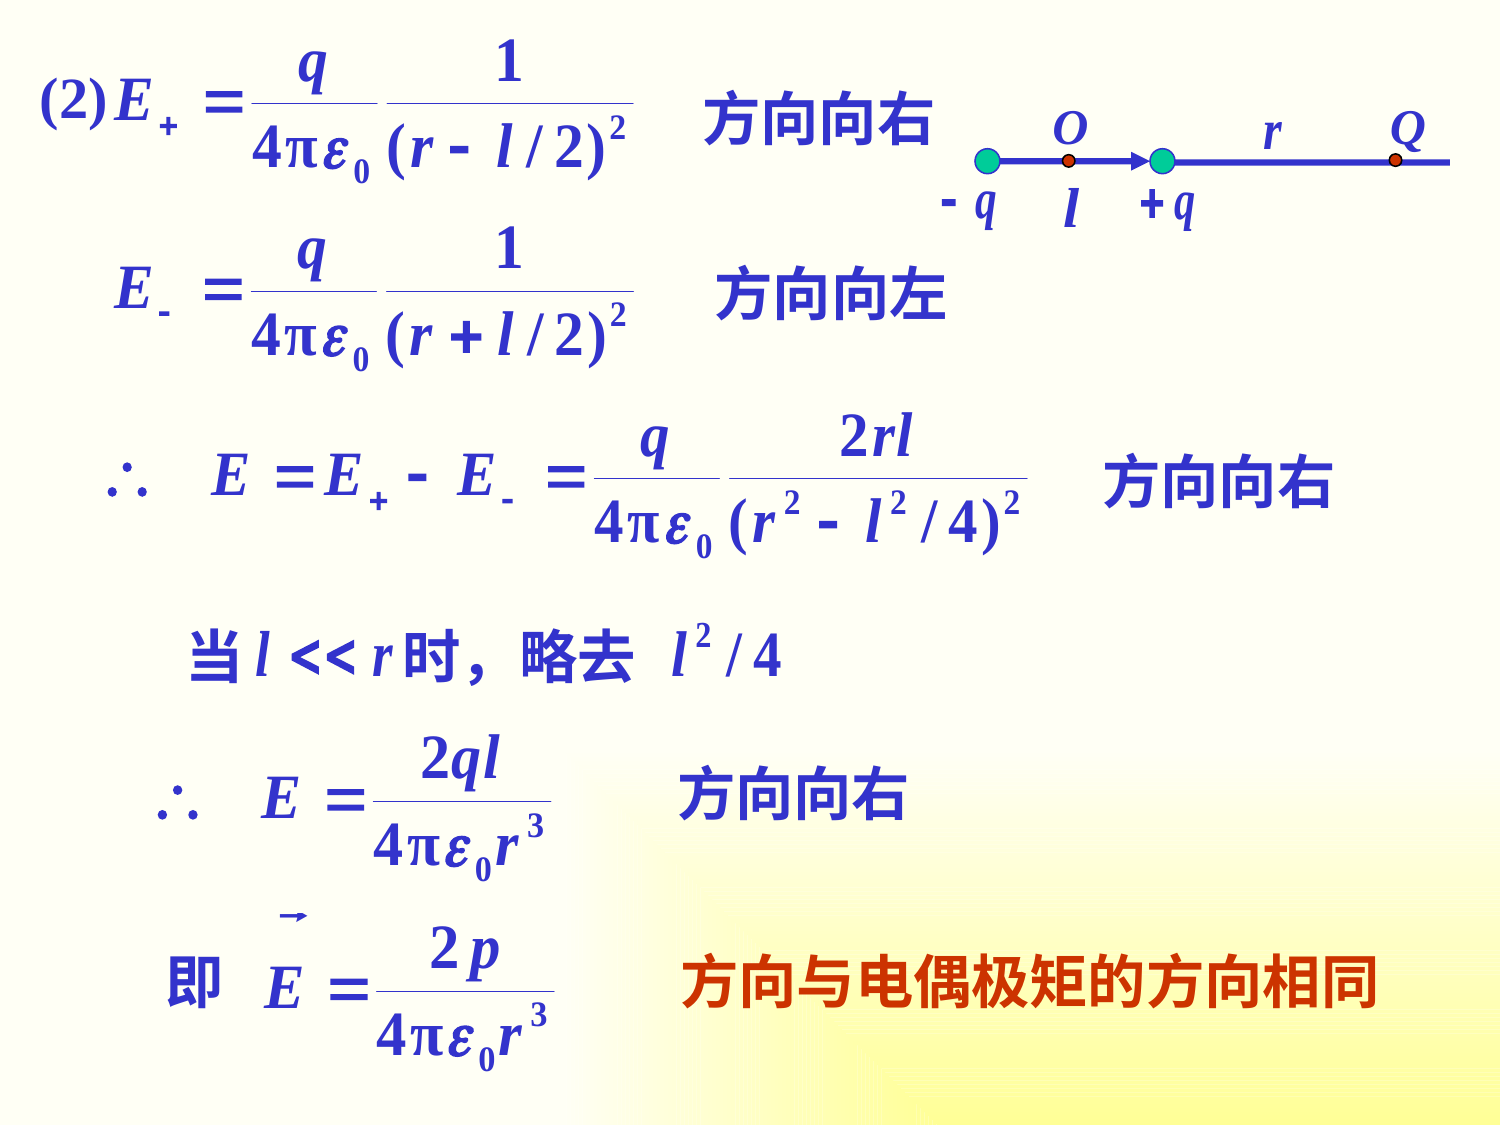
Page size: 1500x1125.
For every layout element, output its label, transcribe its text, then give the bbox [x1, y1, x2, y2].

text_box (2) [25, 52, 102, 138]
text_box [149, 913, 559, 1077]
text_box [107, 400, 1032, 564]
text_box 方向与电偶极矩的方向相同 [665, 937, 1408, 1023]
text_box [158, 723, 555, 887]
text_box 方向向右 [1087, 437, 1400, 523]
text_box 方向向右 [687, 75, 988, 160]
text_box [108, 25, 638, 189]
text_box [108, 213, 638, 377]
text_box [162, 612, 785, 698]
text_box 方向向左 [699, 249, 1003, 335]
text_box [938, 87, 1451, 236]
text_box 方向向右 [662, 750, 975, 835]
